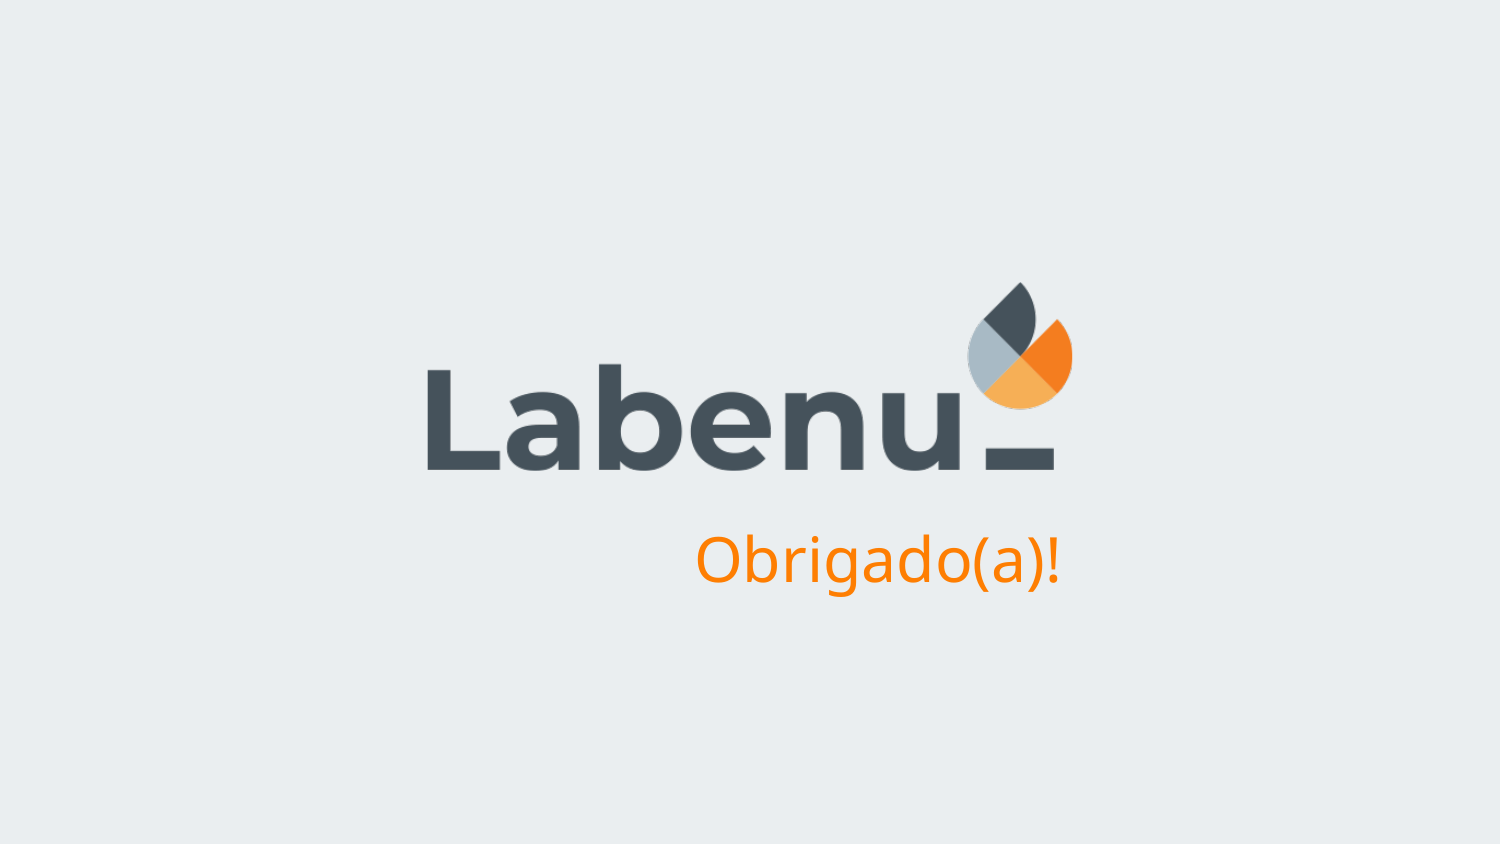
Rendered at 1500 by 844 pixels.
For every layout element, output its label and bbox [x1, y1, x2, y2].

picture [422, 280, 1078, 472]
